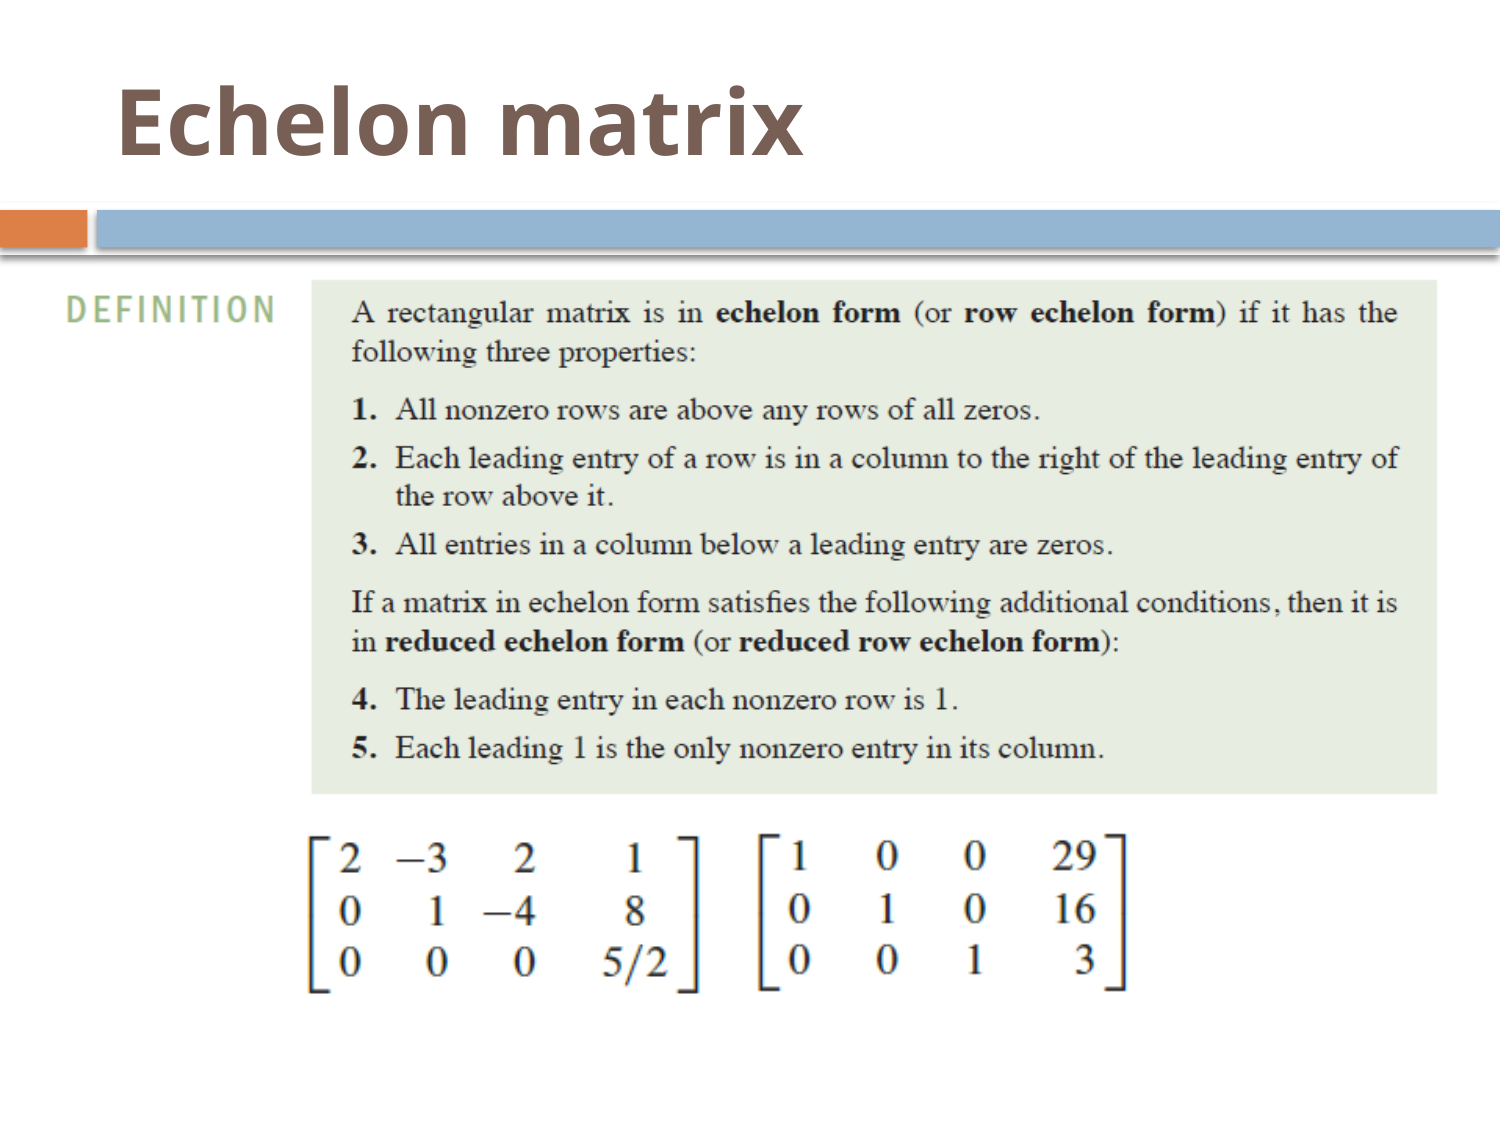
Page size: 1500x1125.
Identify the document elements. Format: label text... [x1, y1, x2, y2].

picture [745, 824, 1139, 999]
picture [52, 274, 1441, 798]
title Echelon matrix [99, 37, 1438, 200]
picture [287, 822, 714, 994]
